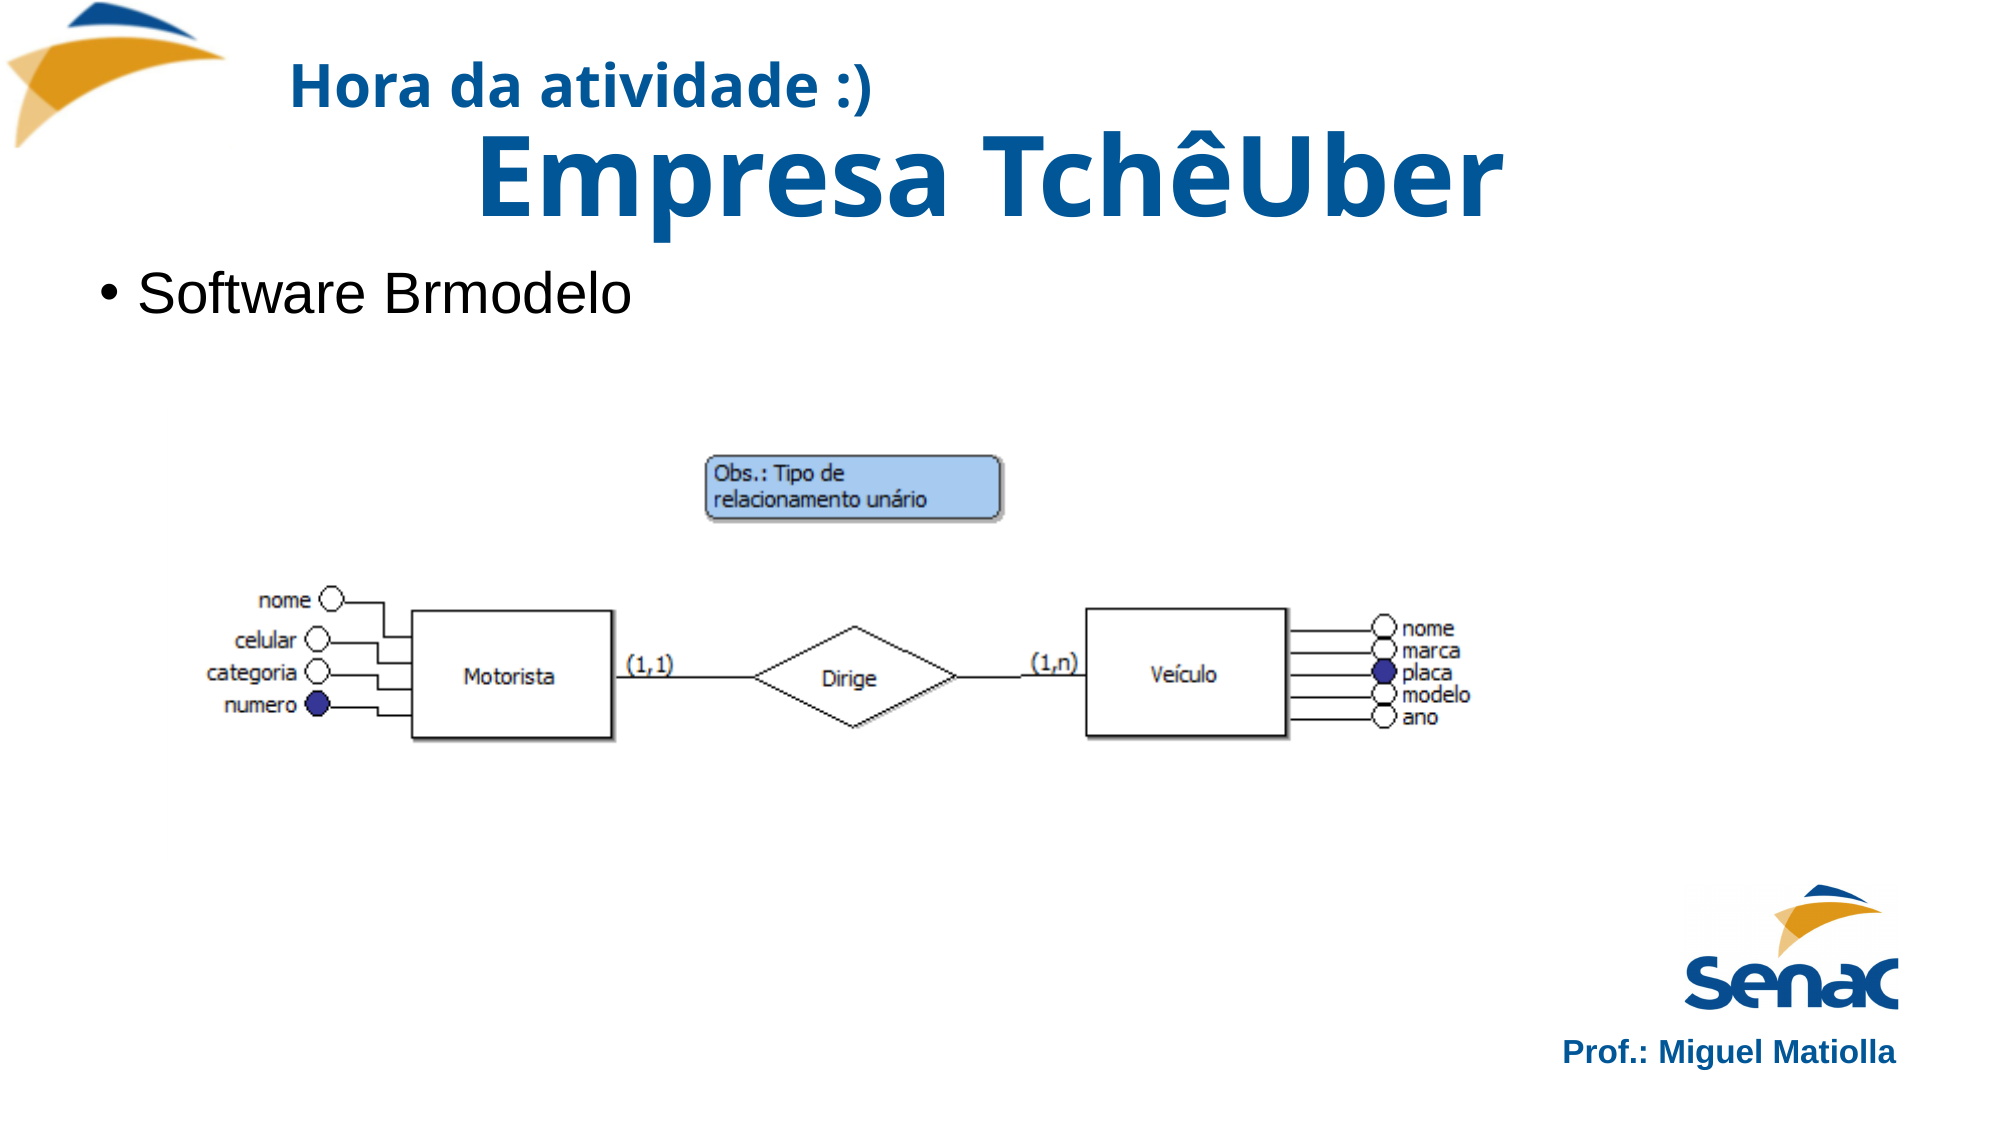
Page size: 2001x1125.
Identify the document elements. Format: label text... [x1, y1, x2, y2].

picture [0, 0, 232, 150]
list Software Brmodelo [99, 263, 1900, 916]
title Hora da atividade :) Empresa TchêUber [288, 53, 1669, 242]
picture [165, 408, 1577, 862]
